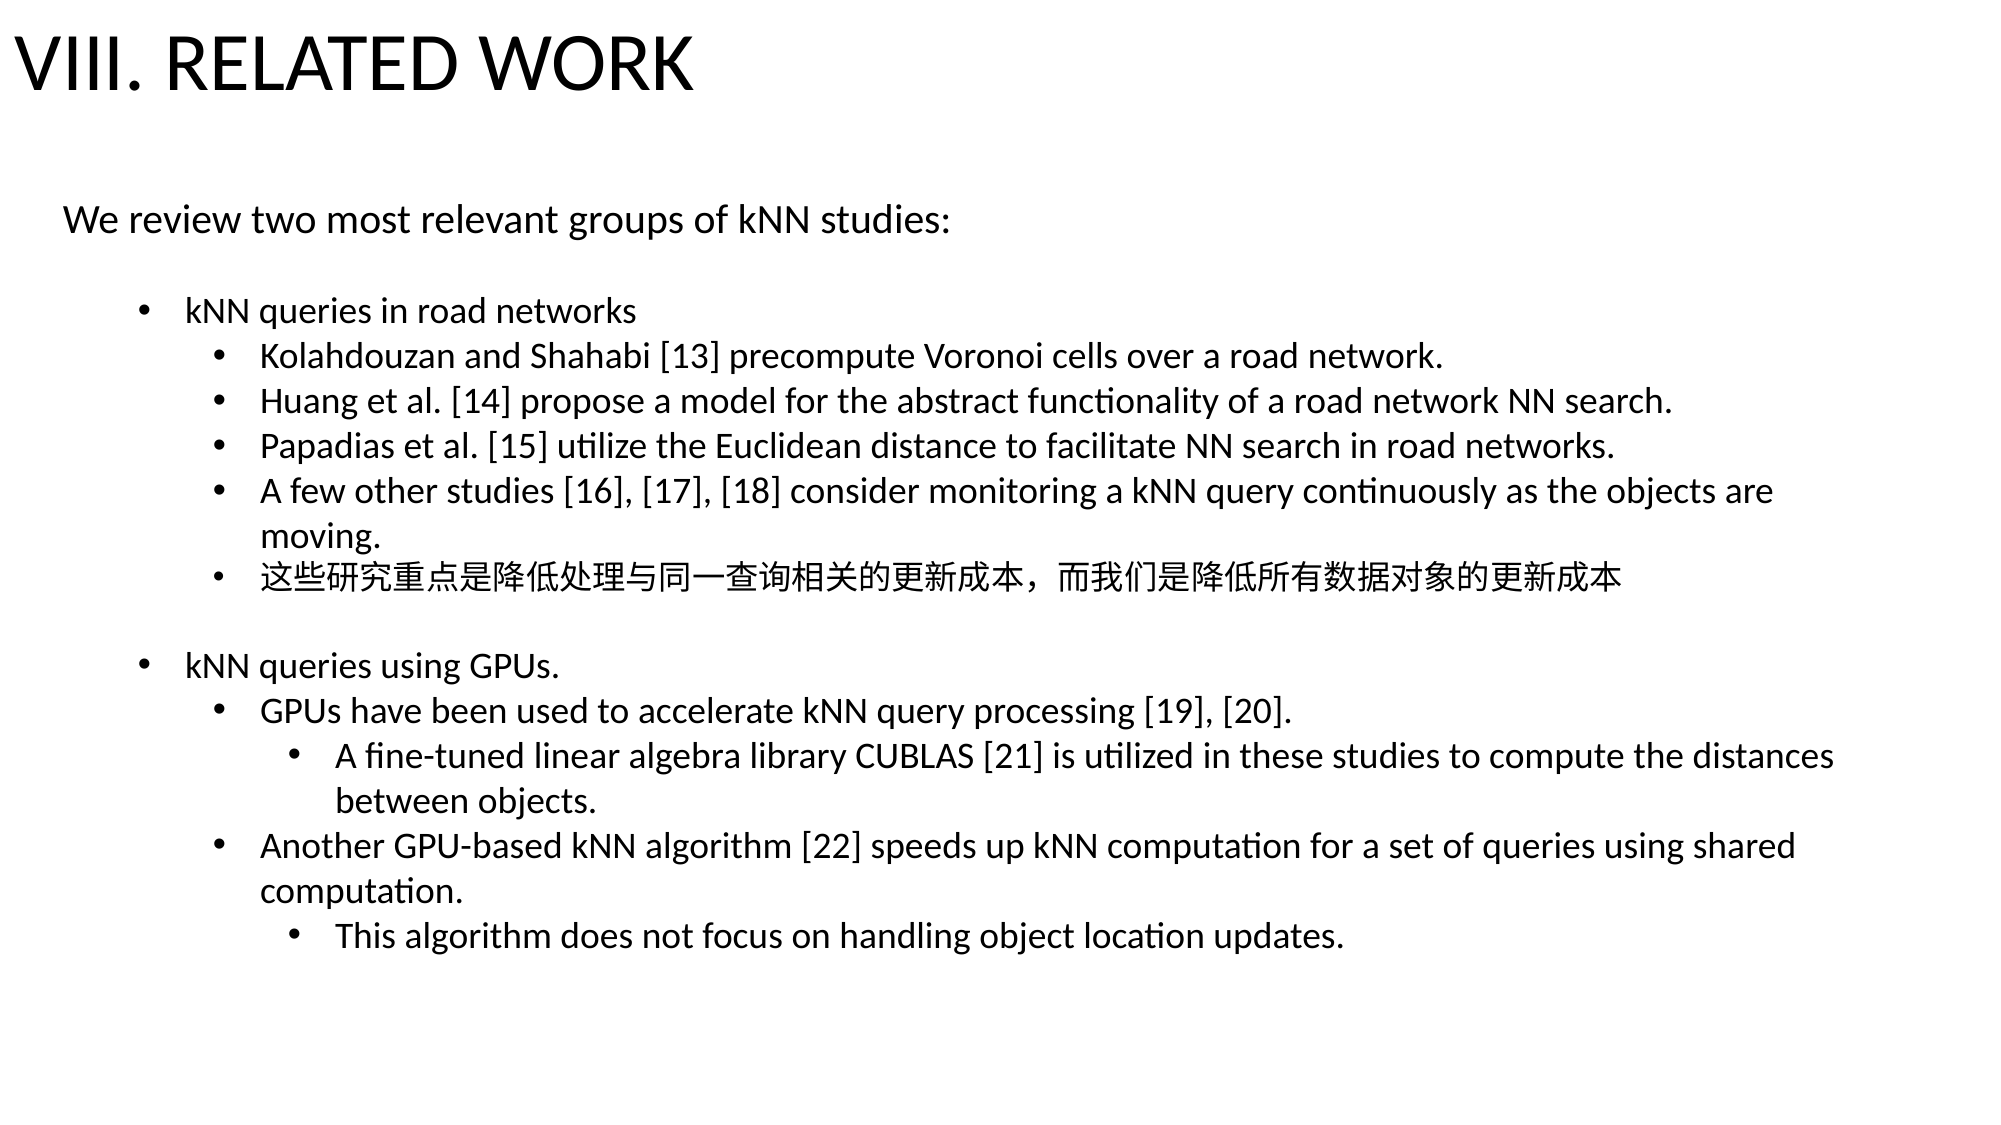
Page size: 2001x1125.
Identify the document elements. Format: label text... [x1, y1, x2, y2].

text_box We review two most relevant groups of kNN studies: kNN queries in road networks Kolahdouzan and Shahabi [13] precompute Voronoi cells over a road network. Huang et al. [14] propose a model for the abstract functionality of a road network NN search. Papadias et al. [15] utilize the Euclidean distance to facilitate NN search in road networks. A few other studies [16], [17], [18] consider monitoring a kNN query continuously as the objects are moving. 这些研究重点是降低处理与同一查询相关的更新成本，而我们是降低所有数据对象的更新成本 kNN queries using GPUs. GPUs have been used to accelerate kNN query processing [19], [20]. A fine-tuned linear algebra library CUBLAS [21] is utilized in these studies to compute the distances between objects. Another GPU-based kNN algorithm [22] speeds up kNN computation for a set of queries using shared computation. This algorithm does not focus on handling object location updates. [48, 184, 1884, 964]
text_box VIII. RELATED WORK [0, 0, 1884, 115]
